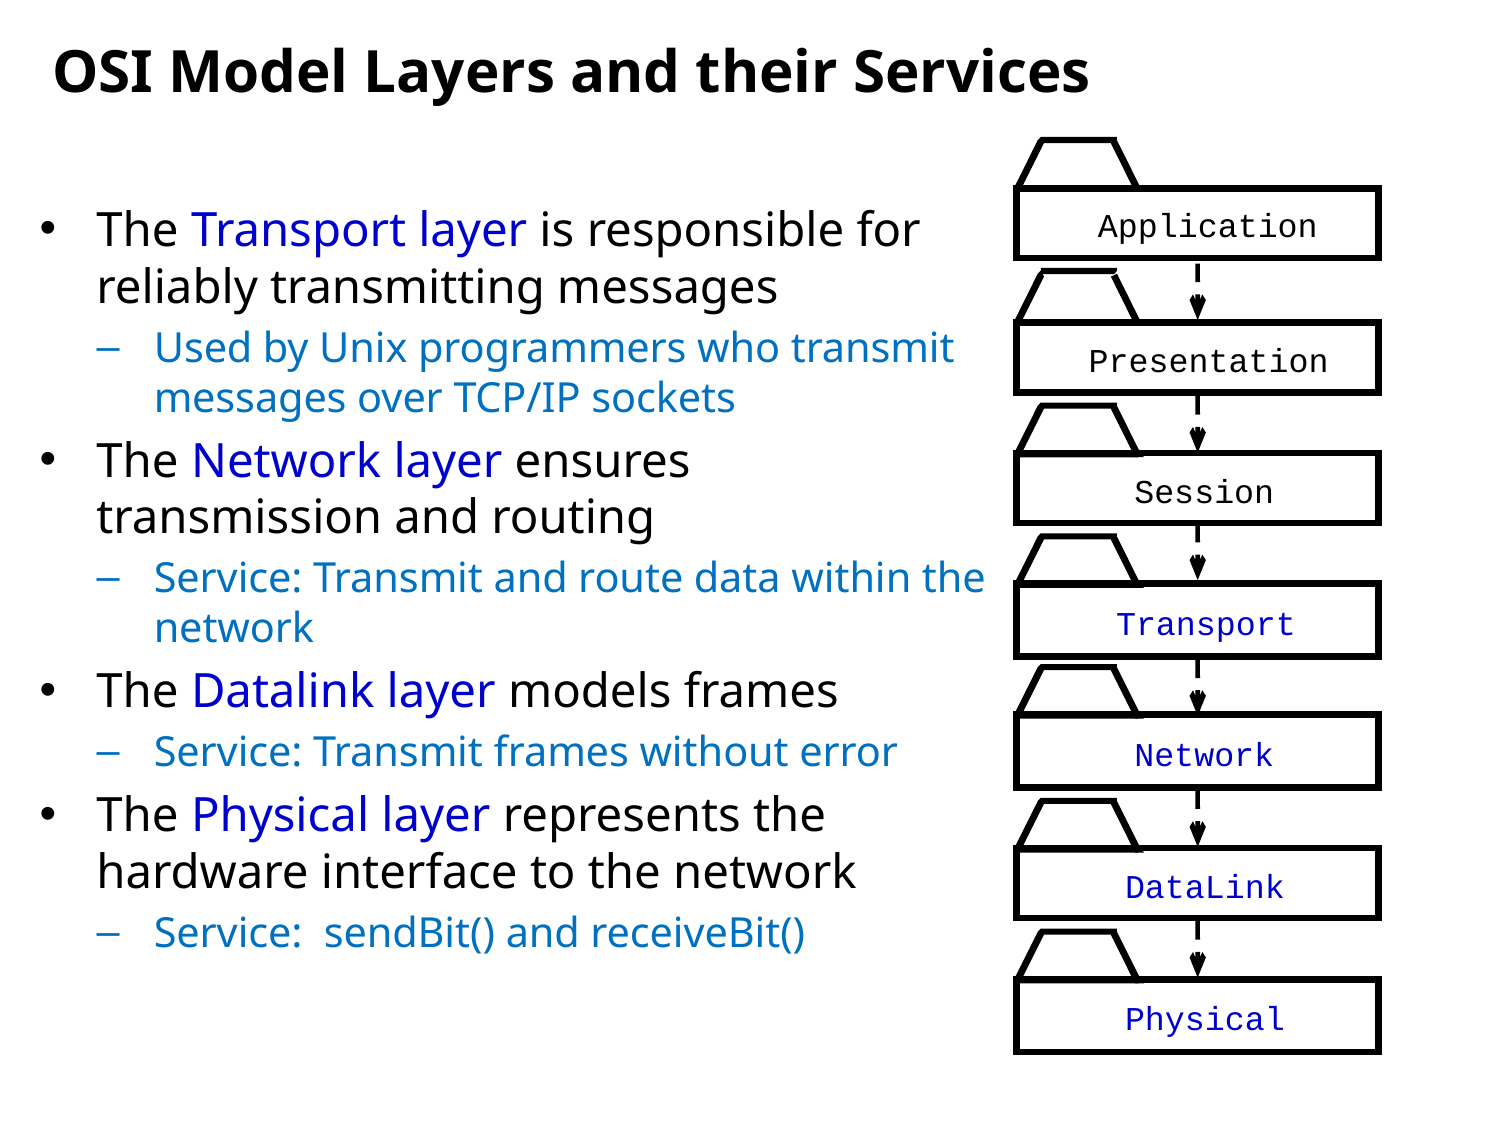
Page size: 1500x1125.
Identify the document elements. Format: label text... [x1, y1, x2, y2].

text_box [1013, 136, 1379, 1053]
list The Transport layer is responsible for reliably transmitting messages Used by Unix programmers who transmit messages over TCP/IP sockets The Network layer ensures transmission and routing Service: Transmit and route data within the network The Datalink layer models frames Service: Transmit frames without error The Physical layer represents the hardware interface to the network Service: sendBit() and receiveBit() [24, 191, 1004, 980]
title OSI Model Layers and their Services [37, 12, 1388, 125]
